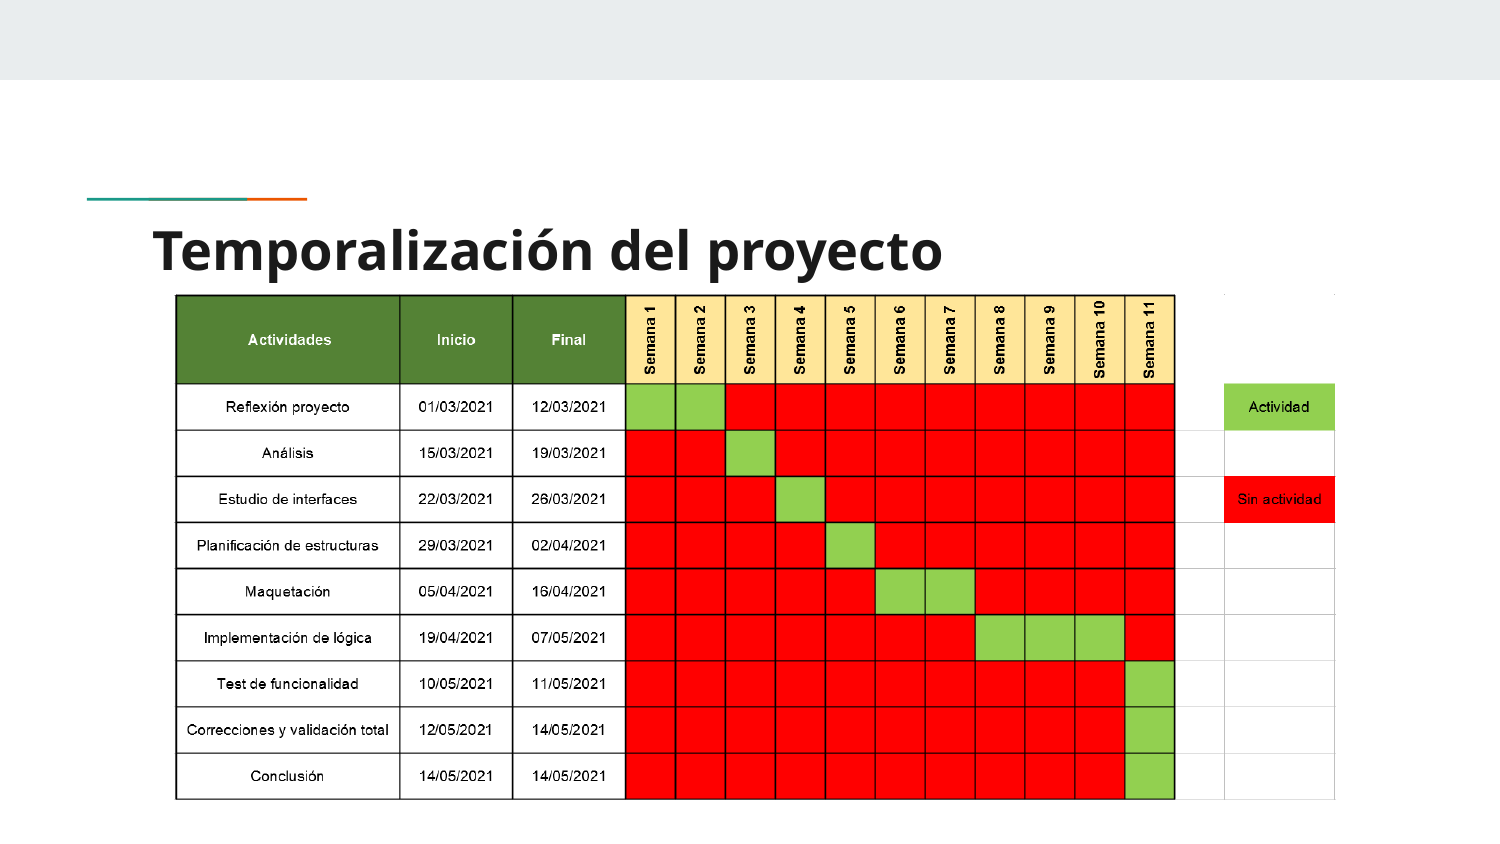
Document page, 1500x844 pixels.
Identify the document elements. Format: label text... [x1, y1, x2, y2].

picture [174, 294, 1336, 801]
title Temporalización del proyecto [138, 201, 1400, 289]
